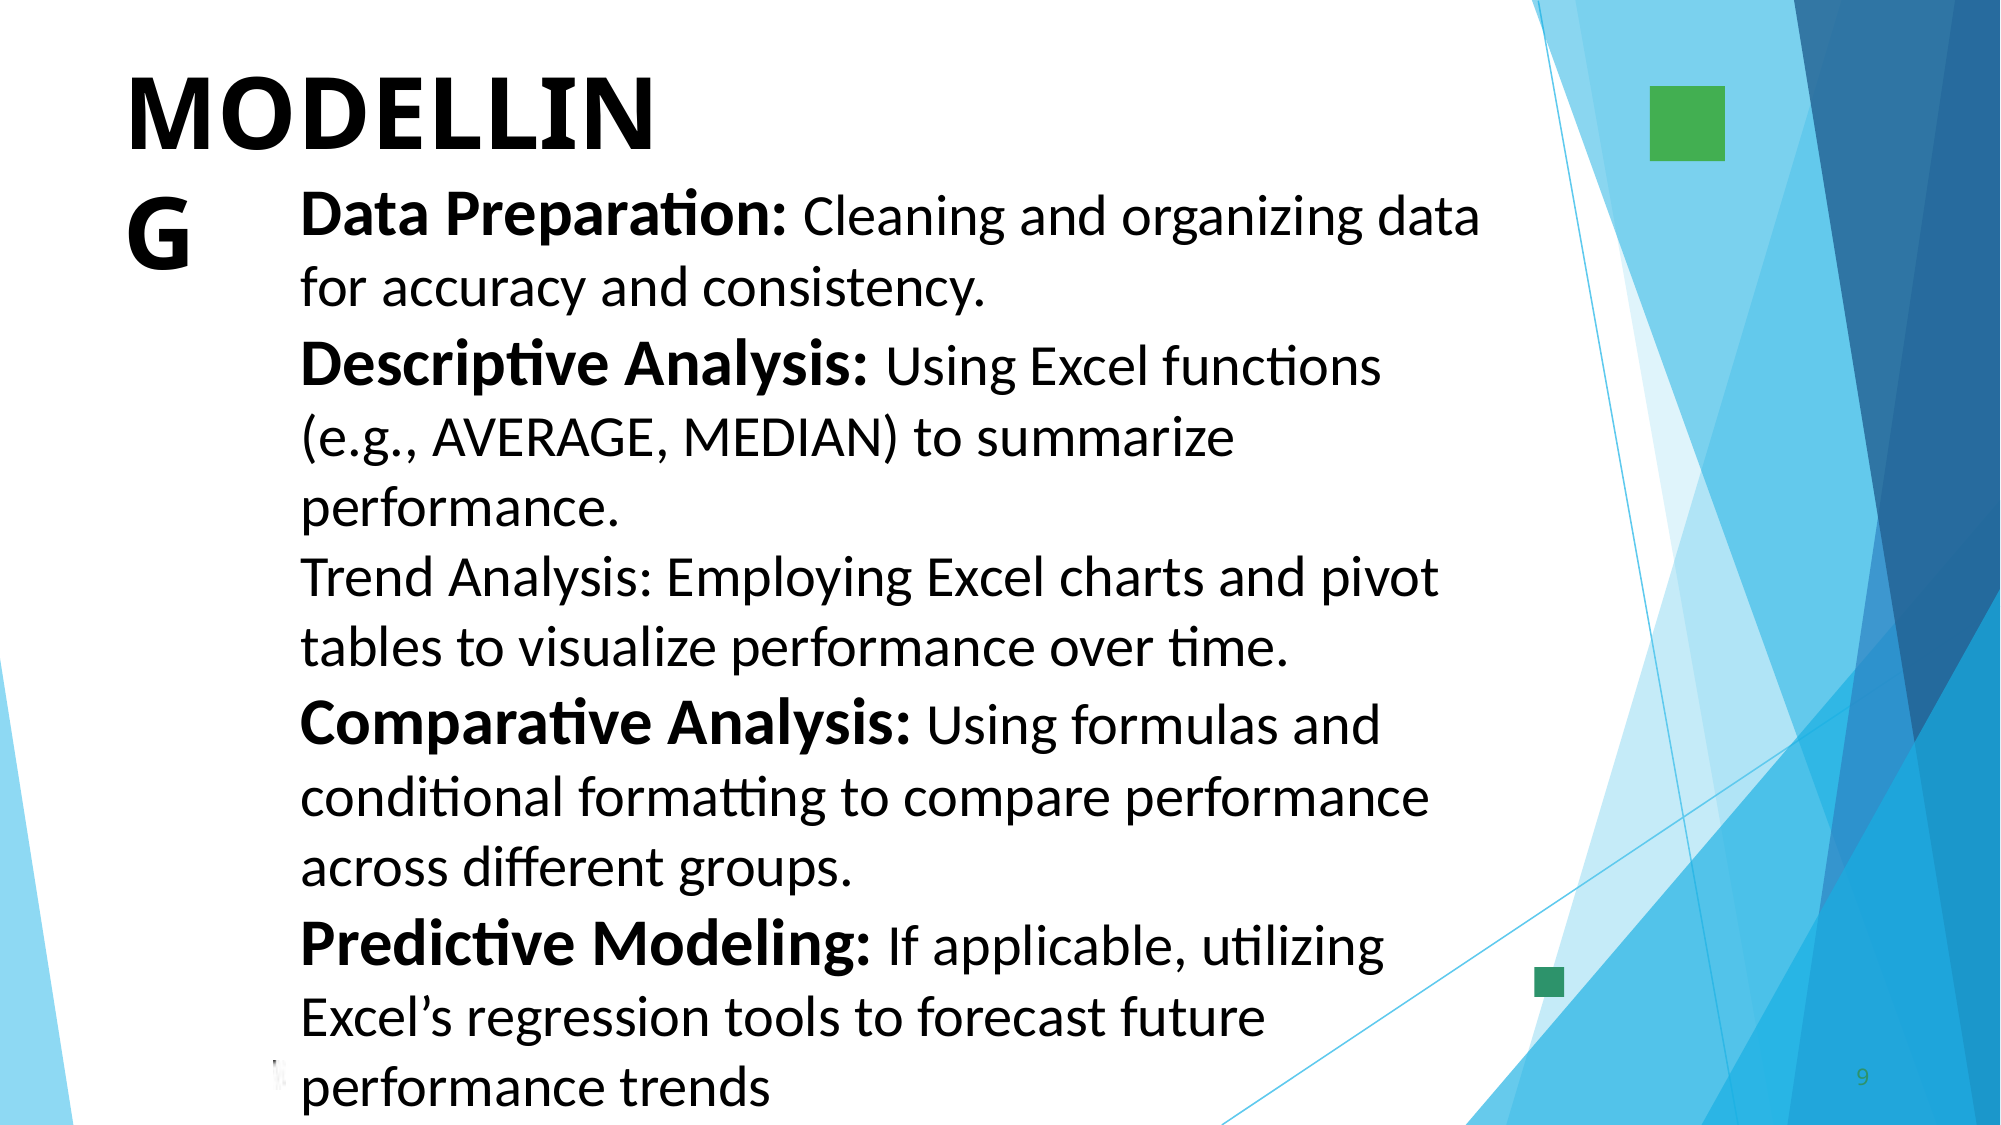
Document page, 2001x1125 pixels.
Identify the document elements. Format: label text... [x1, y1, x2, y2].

text_box [1534, 967, 1565, 997]
picture [273, 1060, 287, 1091]
text_box MODELLING [121, 47, 664, 290]
text_box Data Preparation: Cleaning and organizing data for accuracy and consistency. Descriptive Analysis: Using Excel functions (e.g., AVERAGE, MEDIAN) to summarize performance. Trend Analysis: Employing Excel charts and pivot tables to visualize performance over time. Comparative Analysis: Using formulas and conditional formatting to compare performance across different groups. Predictive Modeling: If applicable, utilizing Excel’s regression tools to forecast future performance trends [285, 161, 1513, 1125]
text_box [1649, 86, 1725, 162]
text_box 9 [1849, 1061, 1888, 1095]
